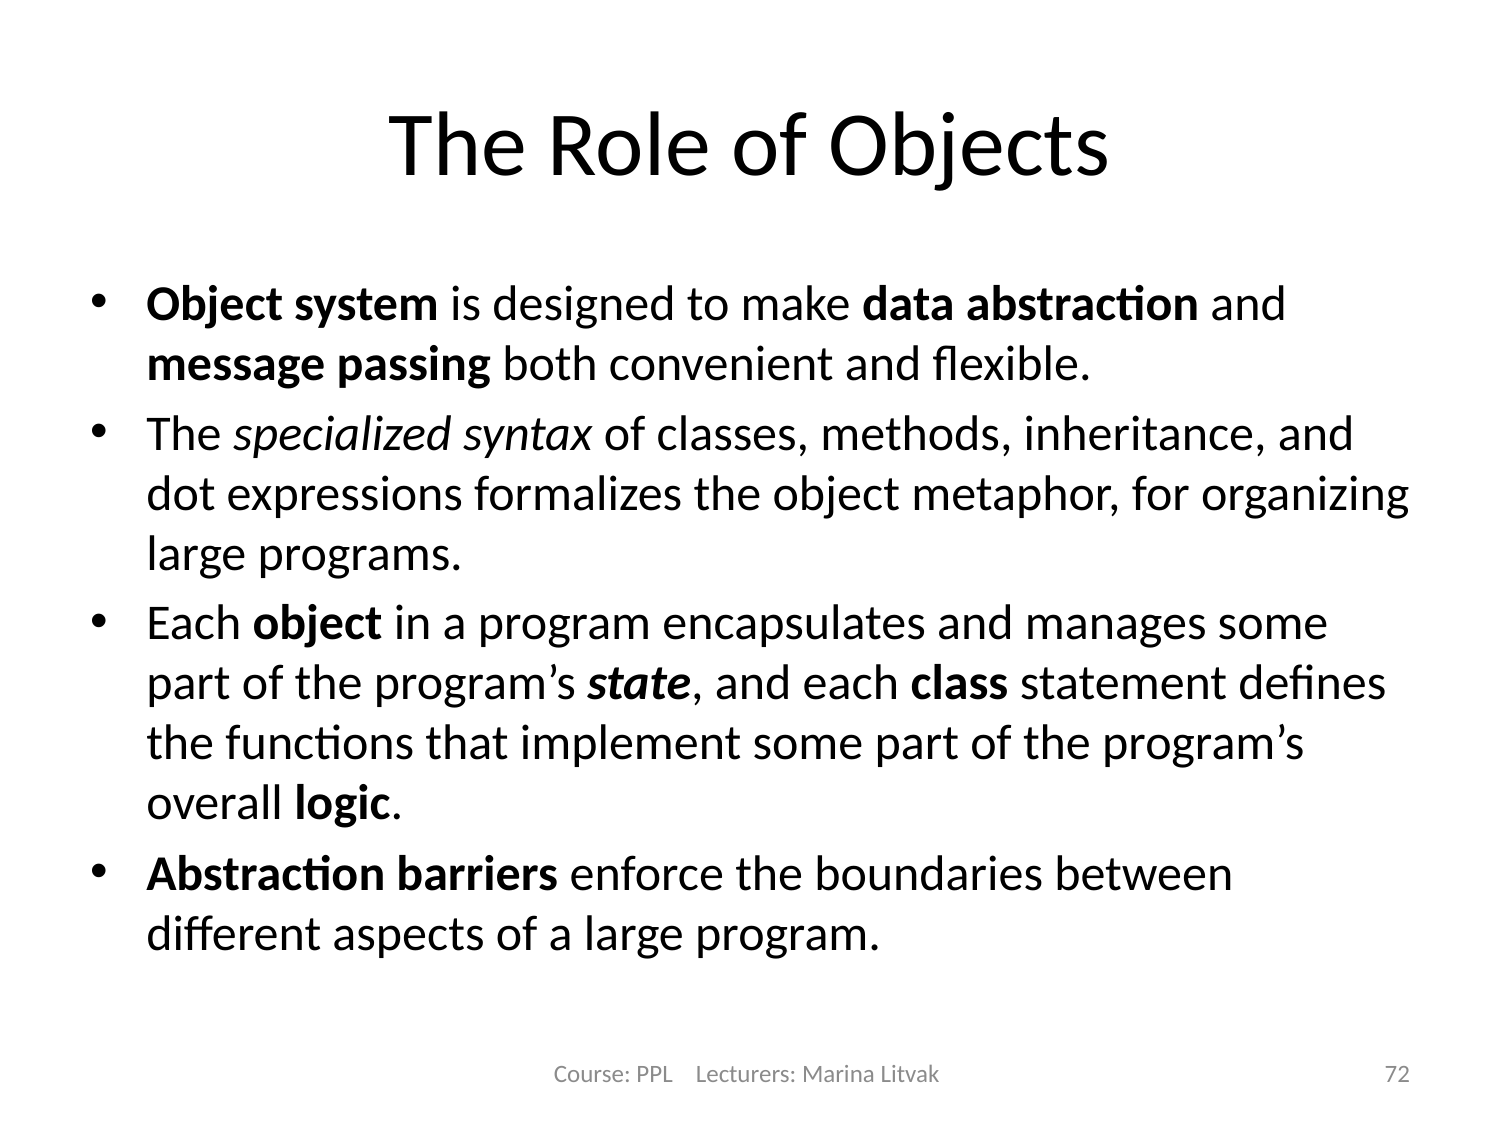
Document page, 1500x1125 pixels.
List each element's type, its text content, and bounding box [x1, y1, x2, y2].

list Object system is designed to make data abstraction and message passing both convenient and flexible. The specialized syntax of classes, methods, inheritance, and dot expressions formalizes the object metaphor, for organizing large programs. Each object in a program encapsulates and manages some part of the program’s state, and each class statement defines the functions that implement some part of the program’s overall logic. Abstraction barriers enforce the boundaries between different aspects of a large program. [75, 262, 1425, 1038]
title The Role of Objects [75, 45, 1425, 233]
slide_number 72 [1074, 1042, 1425, 1103]
footer Course: PPL Lecturers: Marina Litvak [512, 1042, 988, 1103]
